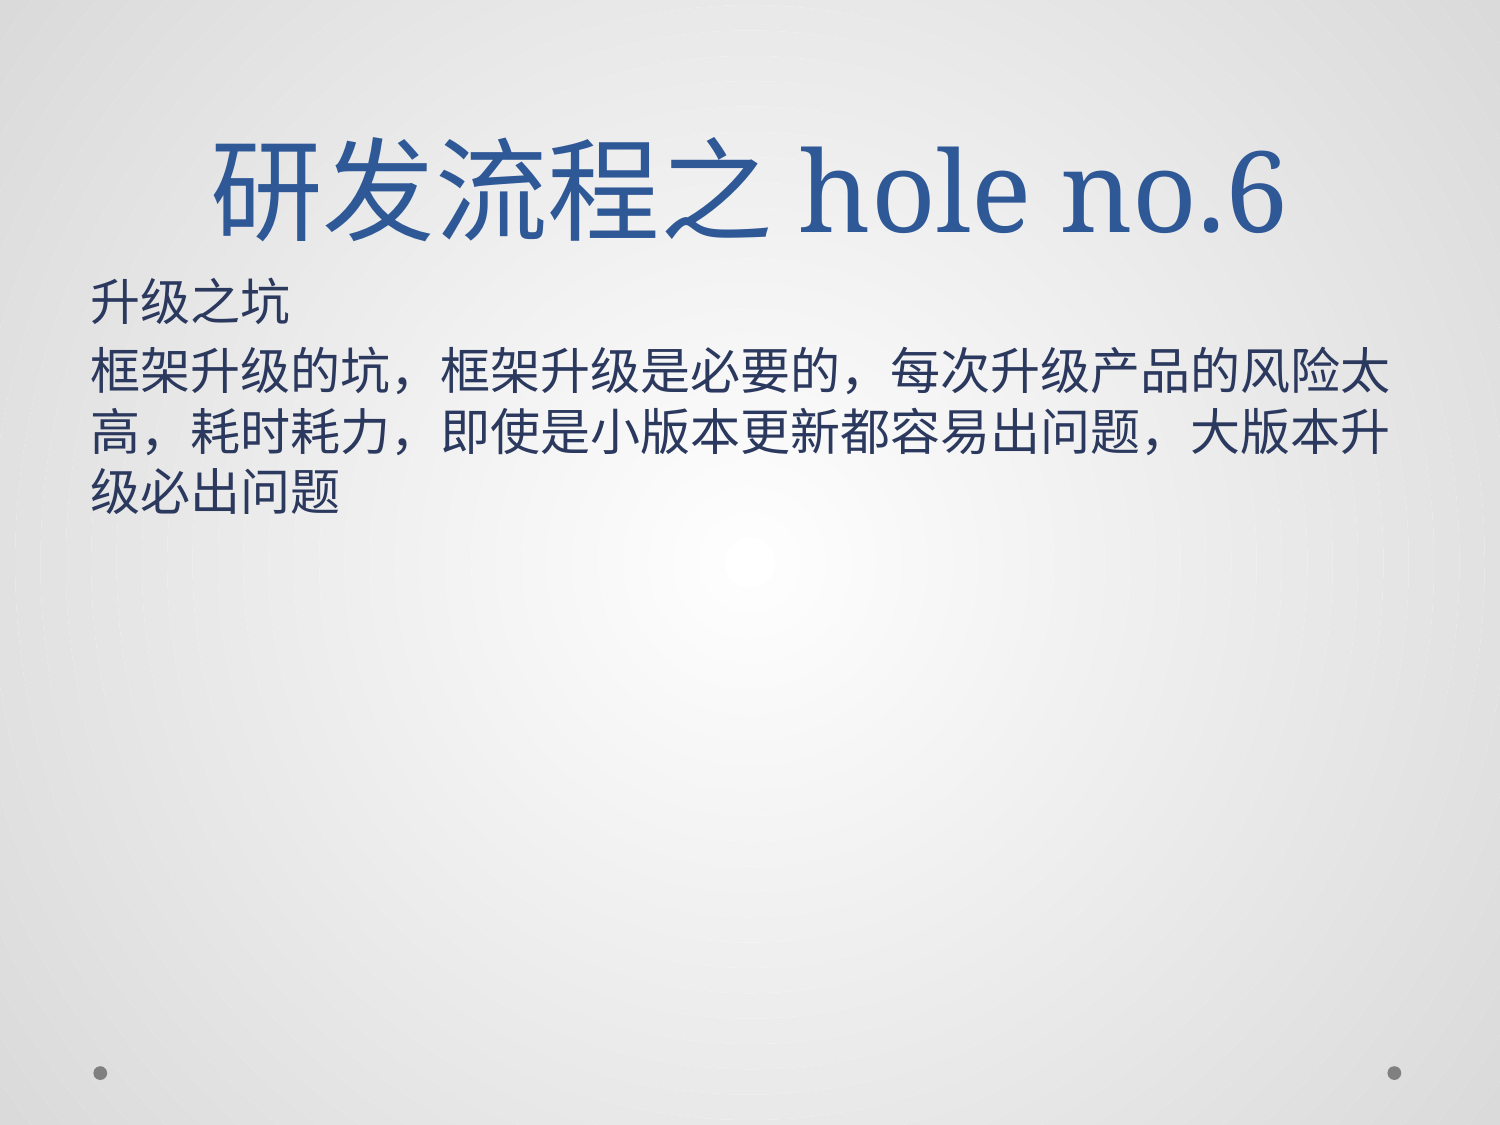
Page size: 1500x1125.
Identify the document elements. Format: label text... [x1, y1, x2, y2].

title 研发流程之hole no.6 [75, 0, 1425, 262]
list 升级之坑 框架升级的坑，框架升级是必要的，每次升级产品的风险太高，耗时耗力，即使是小版本更新都容易出问题，大版本升级必出问题 [75, 262, 1425, 1005]
